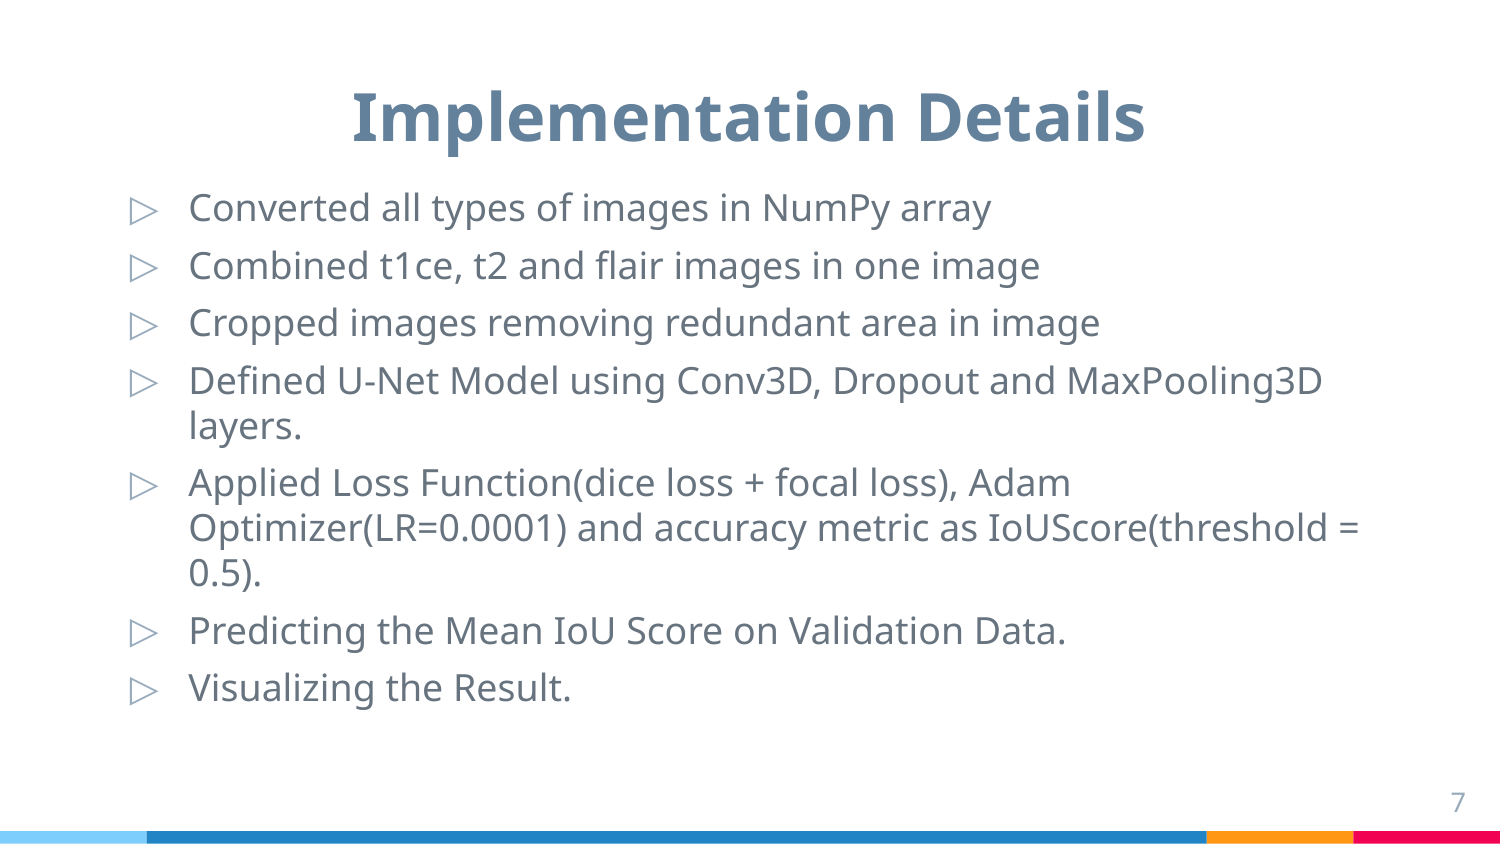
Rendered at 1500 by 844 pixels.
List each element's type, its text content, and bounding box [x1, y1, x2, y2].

slide_number 7 [1391, 770, 1482, 822]
title Implementation Details [219, 28, 1281, 169]
list Converted all types of images in NumPy array Combined t1ce, t2 and flair images in one image Cropped images removing redundant area in image Defined U-Net Model using Conv3D, Dropout and MaxPooling3D layers. Applied Loss Function(dice loss + focal loss), Adam Optimizer(LR=0.0001) and accuracy metric as IoUScore(threshold = 0.5). Predicting the Mean IoU Score on Validation Data. Visualizing the Result. [98, 169, 1402, 781]
